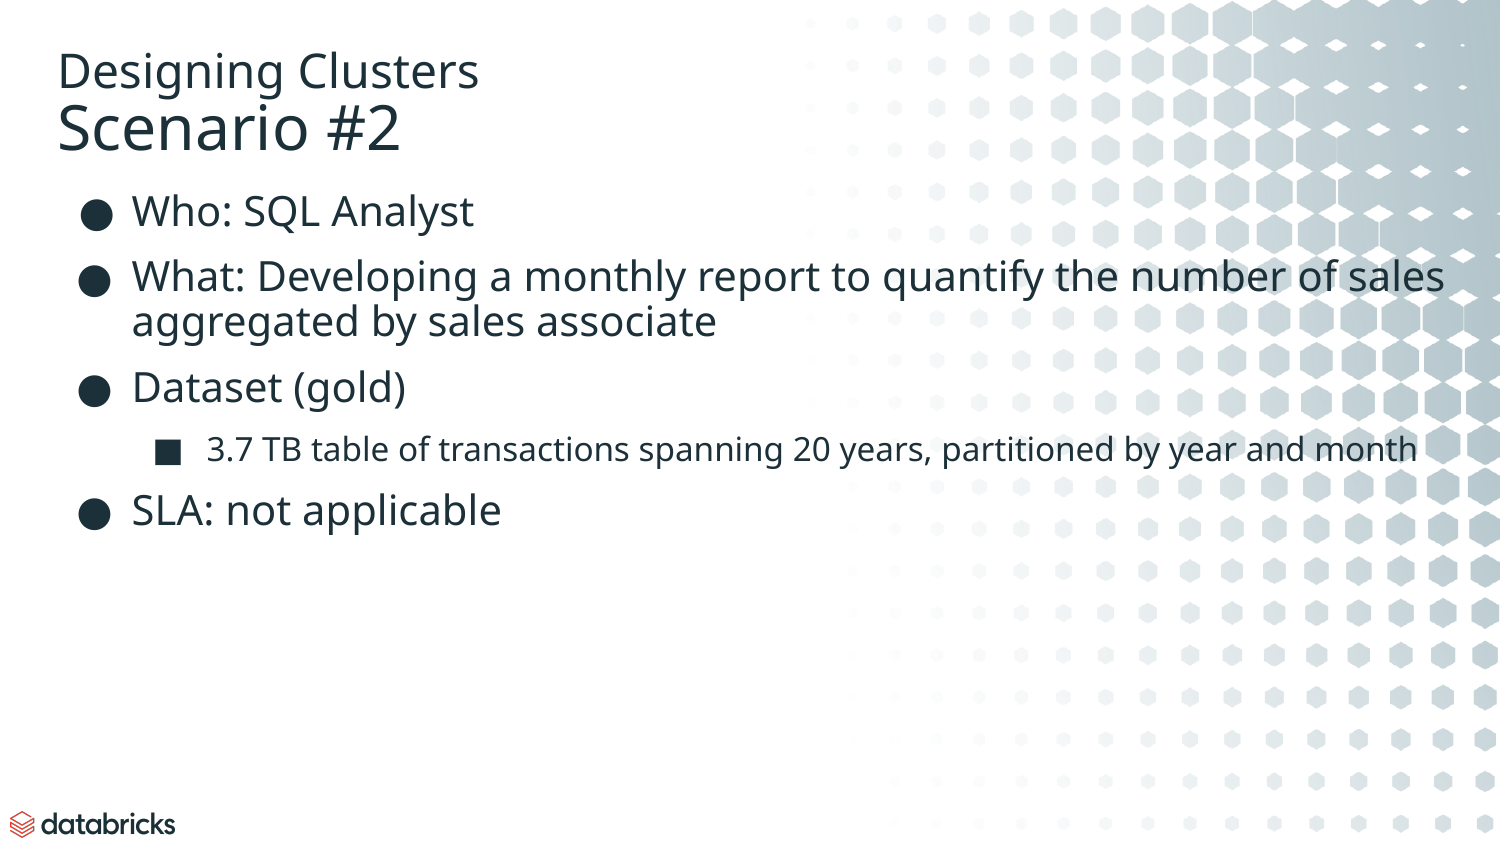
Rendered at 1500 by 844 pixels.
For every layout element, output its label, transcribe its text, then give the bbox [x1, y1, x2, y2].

list Who: SQL Analyst What: Developing a monthly report to quantify the number of sales aggregated by sales associate Dataset (gold) 3.7 TB table of transactions spanning 20 years, partitioned by year and month SLA: not applicable [56, 184, 1500, 750]
picture [10, 811, 175, 838]
subtitle Scenario #2 [56, 87, 1500, 163]
title Designing Clusters [56, 37, 1499, 87]
